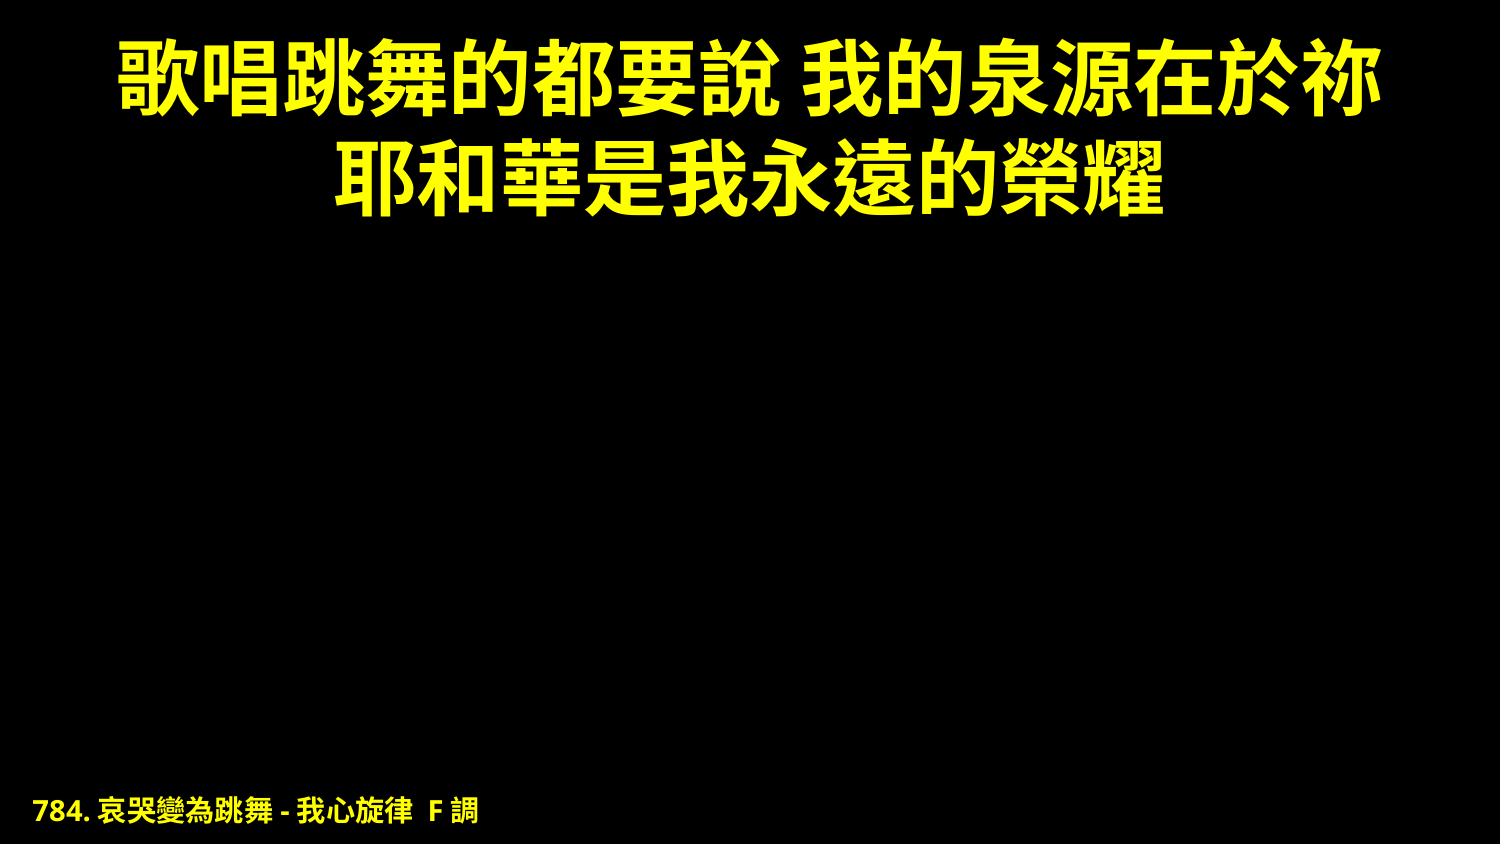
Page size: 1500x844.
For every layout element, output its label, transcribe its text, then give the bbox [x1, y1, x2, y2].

title 歌唱跳舞的都要說 我的泉源在於祢 耶和華是我永遠的榮耀 [0, 55, 1500, 197]
text_box 784.哀哭變為跳舞-我心旋律 F調 [17, 784, 656, 835]
